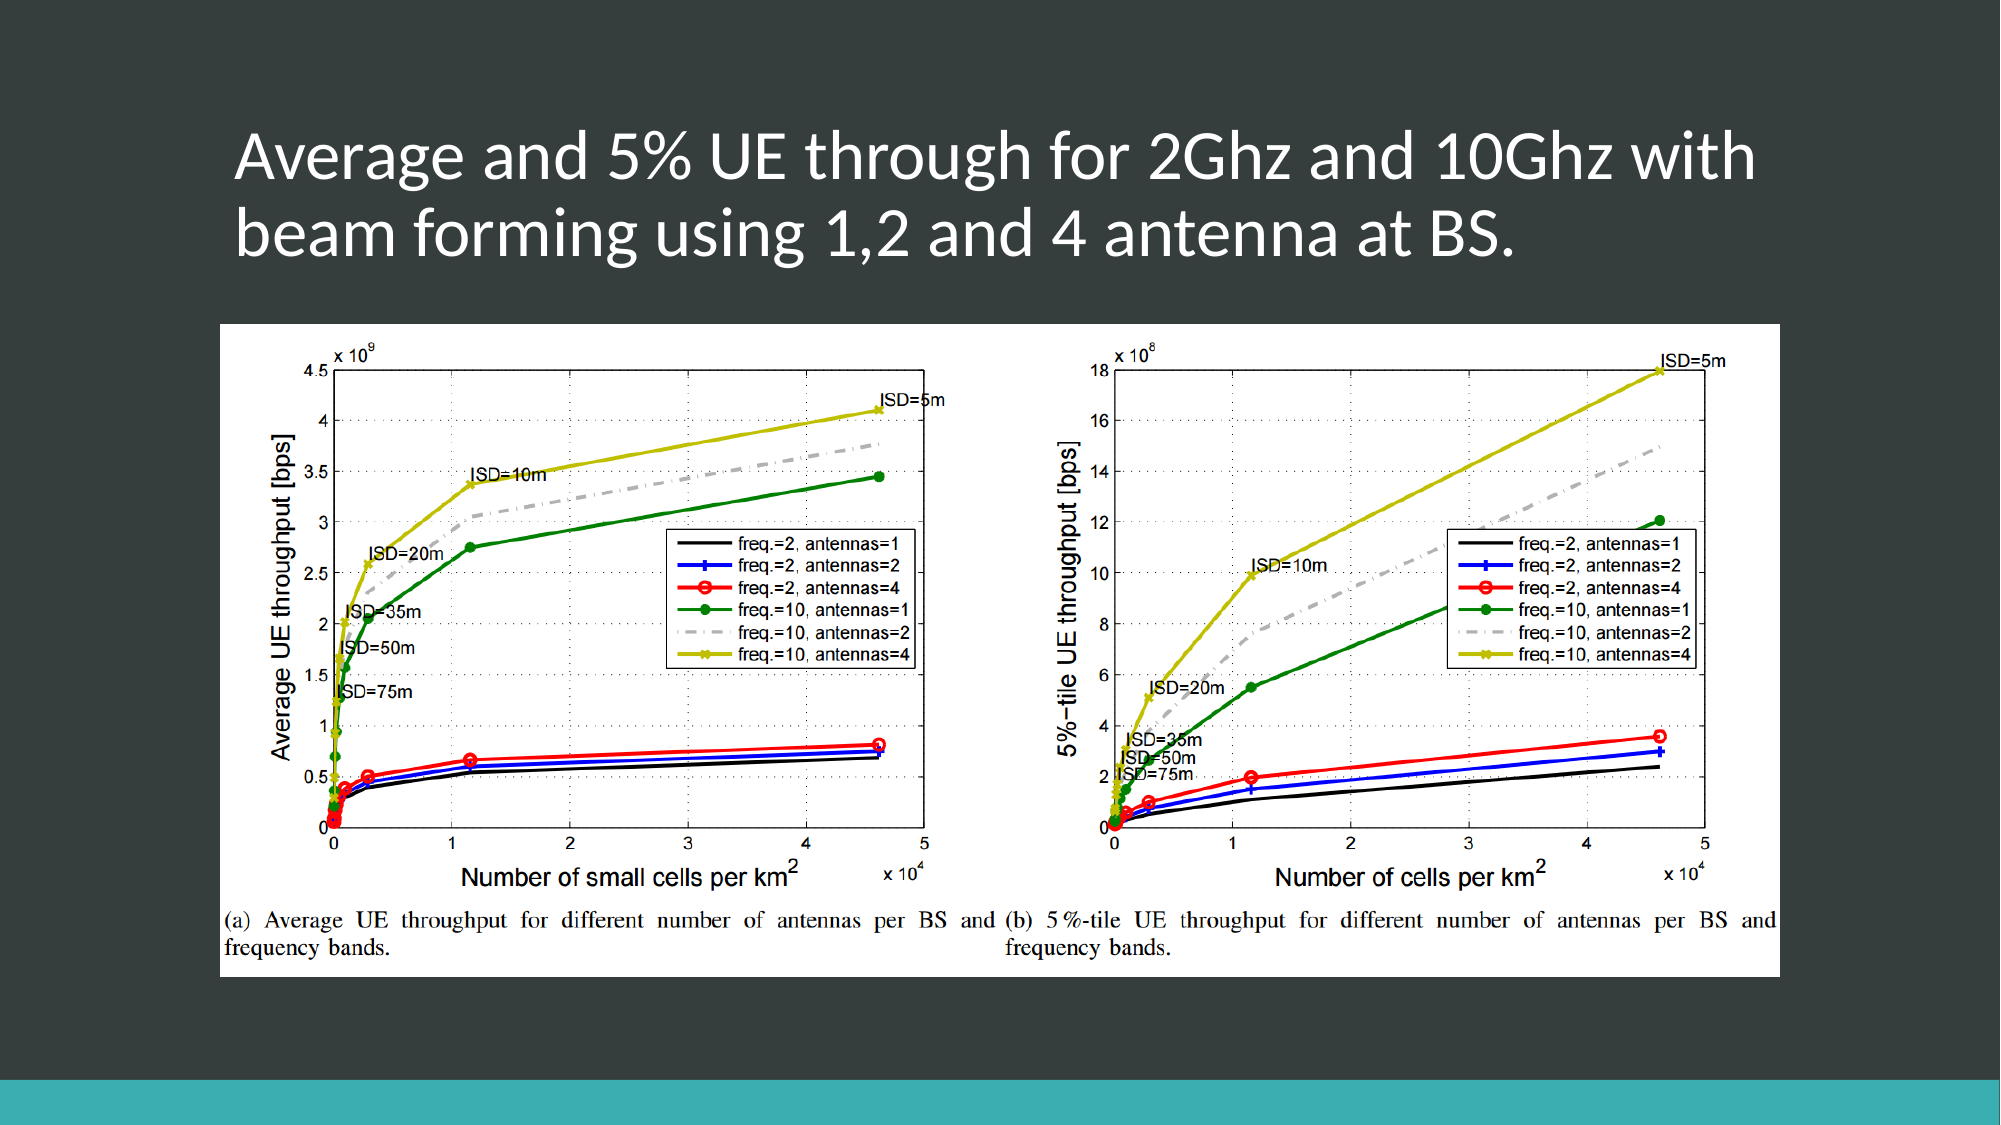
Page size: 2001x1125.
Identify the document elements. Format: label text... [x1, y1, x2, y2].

title Average and 5% UE through for 2Ghz and 10Ghz with beam forming using 1,2 and 4 antenna at BS. [219, 76, 1780, 279]
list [219, 324, 1780, 977]
